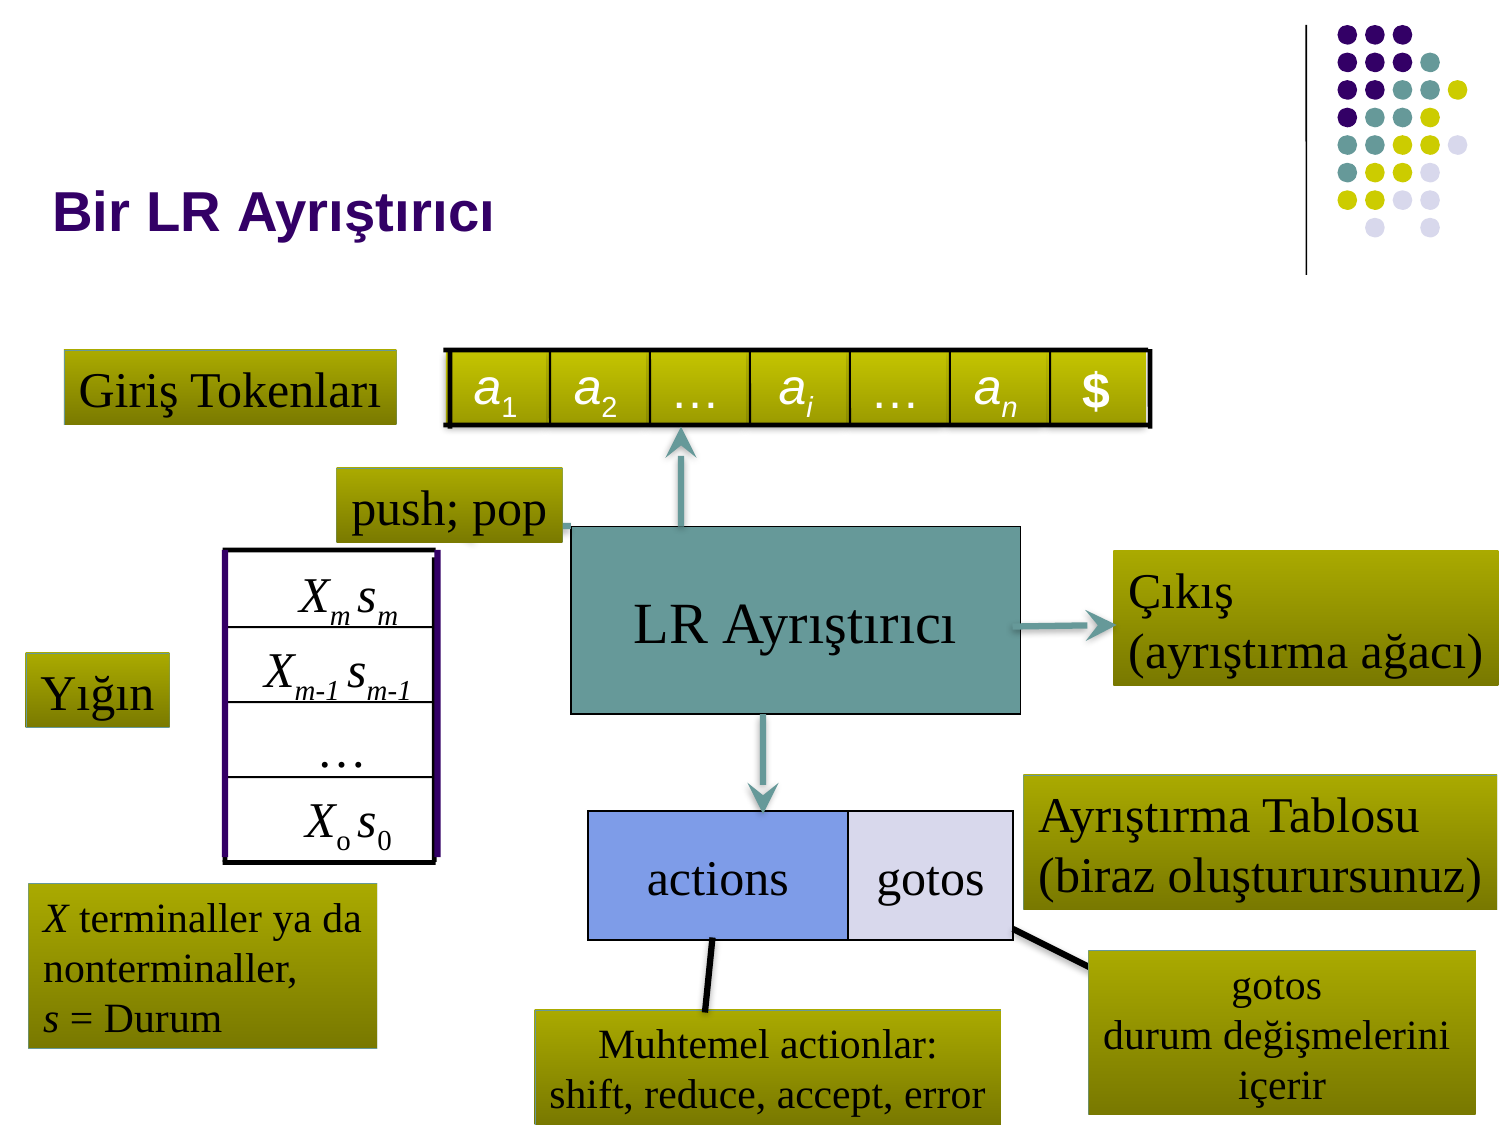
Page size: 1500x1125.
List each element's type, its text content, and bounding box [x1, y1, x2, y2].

text_box [1085, 609, 1117, 642]
text_box Ayrıştırma Tablosu (biraz oluşturursunuz) [1023, 774, 1498, 910]
text_box Xm sm [237, 559, 434, 627]
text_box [587, 810, 1014, 941]
text_box … [438, 710, 446, 785]
text_box … [237, 778, 434, 785]
text_box … [237, 710, 434, 777]
text_box LR Ayrıştırıcı [570, 526, 1021, 714]
text_box Xo s0 [237, 785, 434, 860]
text_box Xm-1 sm-1 [237, 635, 434, 702]
text_box push; pop [336, 467, 563, 543]
text_box gotos durum değişmelerini içerir [1088, 950, 1476, 1115]
text_box [747, 782, 779, 808]
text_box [445, 349, 1151, 427]
text_box Muhtemel actionlar: shift, reduce, accept, error [534, 1009, 1001, 1125]
text_box [665, 435, 697, 458]
text_box [759, 714, 767, 785]
text_box Xm sm [438, 559, 446, 635]
text_box Xm-1 sm-1 [438, 635, 446, 710]
text_box [563, 522, 571, 530]
text_box Giriş Tokenları [63, 349, 397, 425]
text_box [1012, 622, 1088, 630]
text_box [701, 949, 715, 1013]
text_box [677, 455, 685, 527]
text_box Xm-1 sm-1 [237, 703, 434, 710]
text_box X terminaller ya da nonterminaller, s = Durum [28, 883, 378, 1049]
text_box Xo s0 [435, 785, 446, 860]
text_box Çıkış (ayrıştırma ağacı) [1113, 550, 1499, 686]
text_box [1018, 927, 1088, 970]
title Bir LR Ayrıştırıcı [37, 37, 1300, 250]
text_box Xm sm [237, 628, 434, 635]
text_box Yığın [25, 652, 170, 728]
